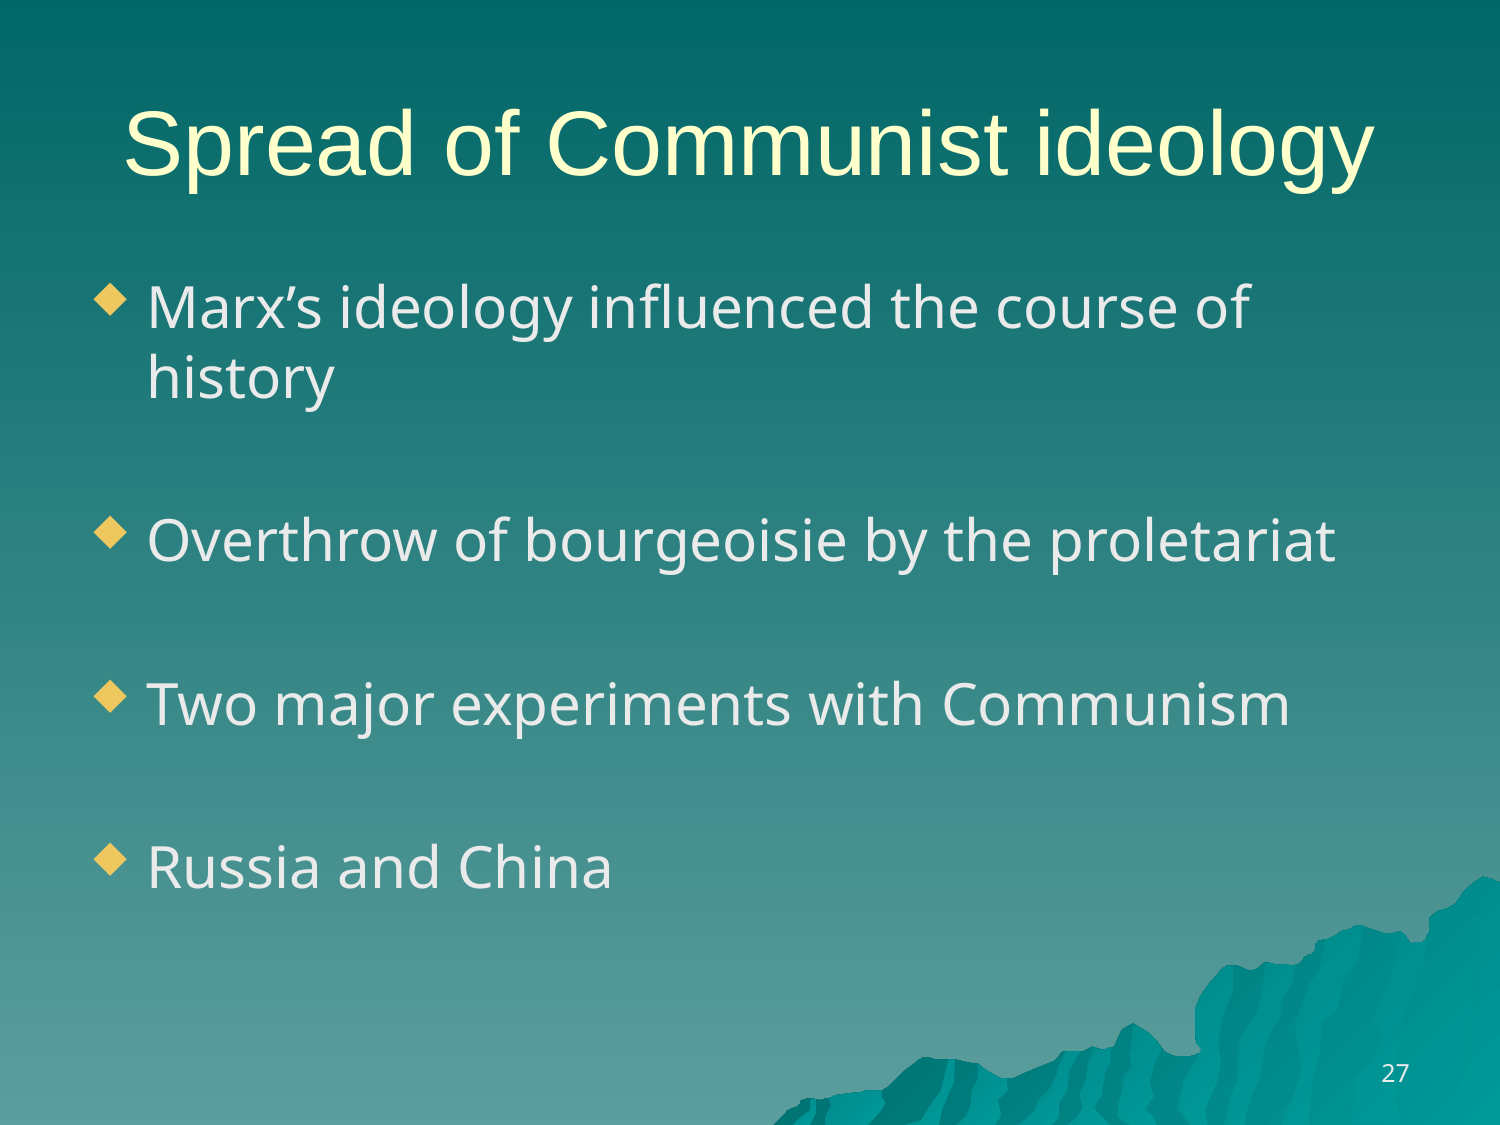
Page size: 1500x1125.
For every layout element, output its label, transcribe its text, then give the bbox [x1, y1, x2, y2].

list Marx’s ideology influenced the course of history Overthrow of bourgeoisie by the proletariat Two major experiments with Communism Russia and China [74, 262, 1426, 1006]
title Spread of Communist ideology [74, 45, 1426, 233]
slide_number 27 [1074, 1023, 1426, 1100]
